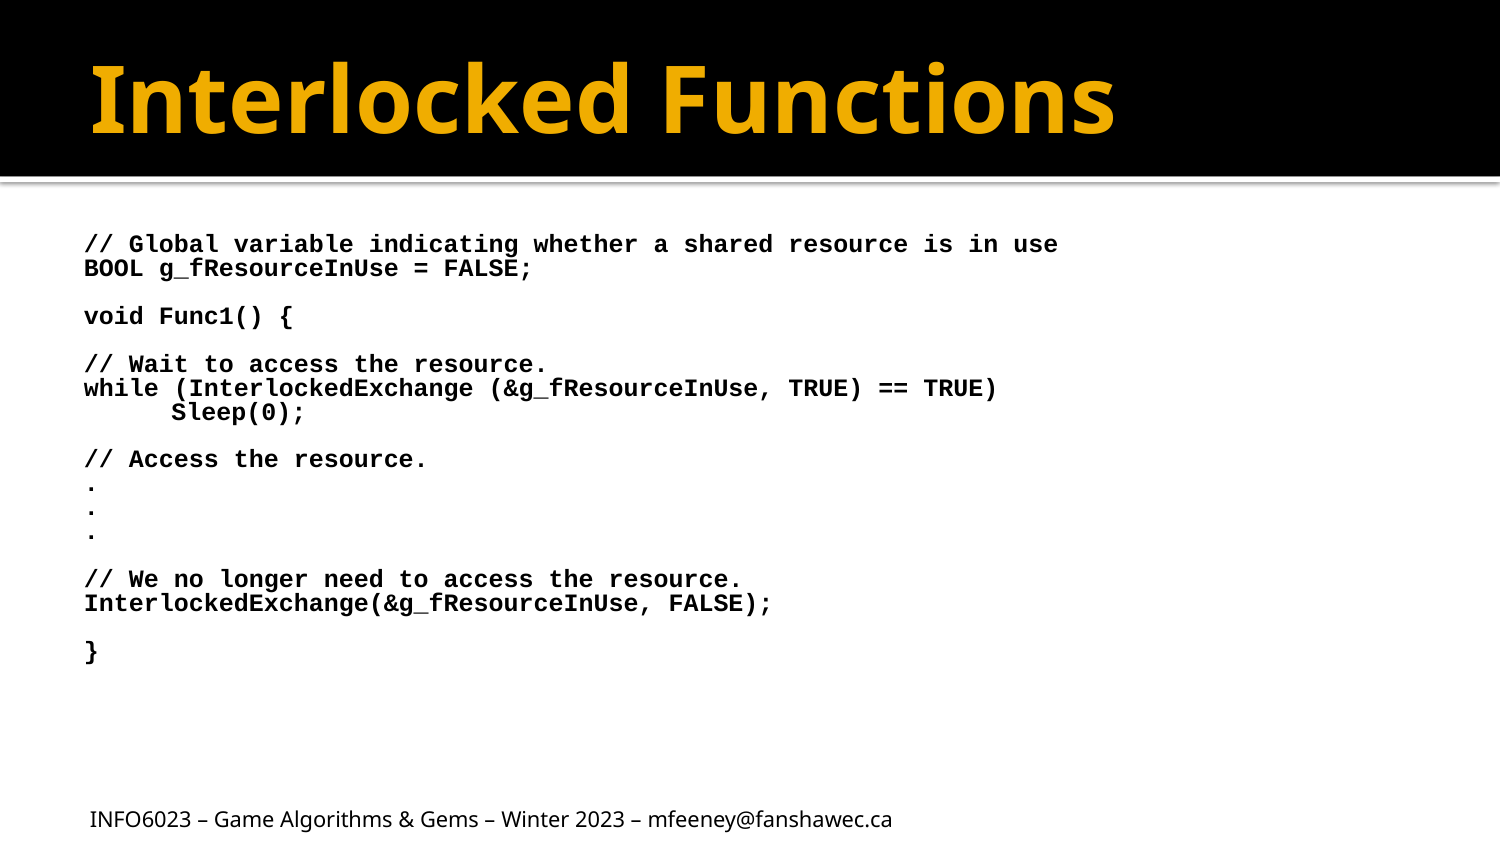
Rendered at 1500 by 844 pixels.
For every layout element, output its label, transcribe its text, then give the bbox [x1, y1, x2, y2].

title Interlocked Functions [75, 19, 1425, 174]
list // Global variable indicating whether a shared resource is in use BOOL g_fResourceInUse = FALSE; void Func1() { // Wait to access the resource. while (InterlockedExchange (&g_fResourceInUse, TRUE) == TRUE) Sleep(0); // Access the resource. . . . // We no longer need to access the resource. InterlockedExchange(&g_fResourceInUse, FALSE); } [75, 218, 1425, 788]
